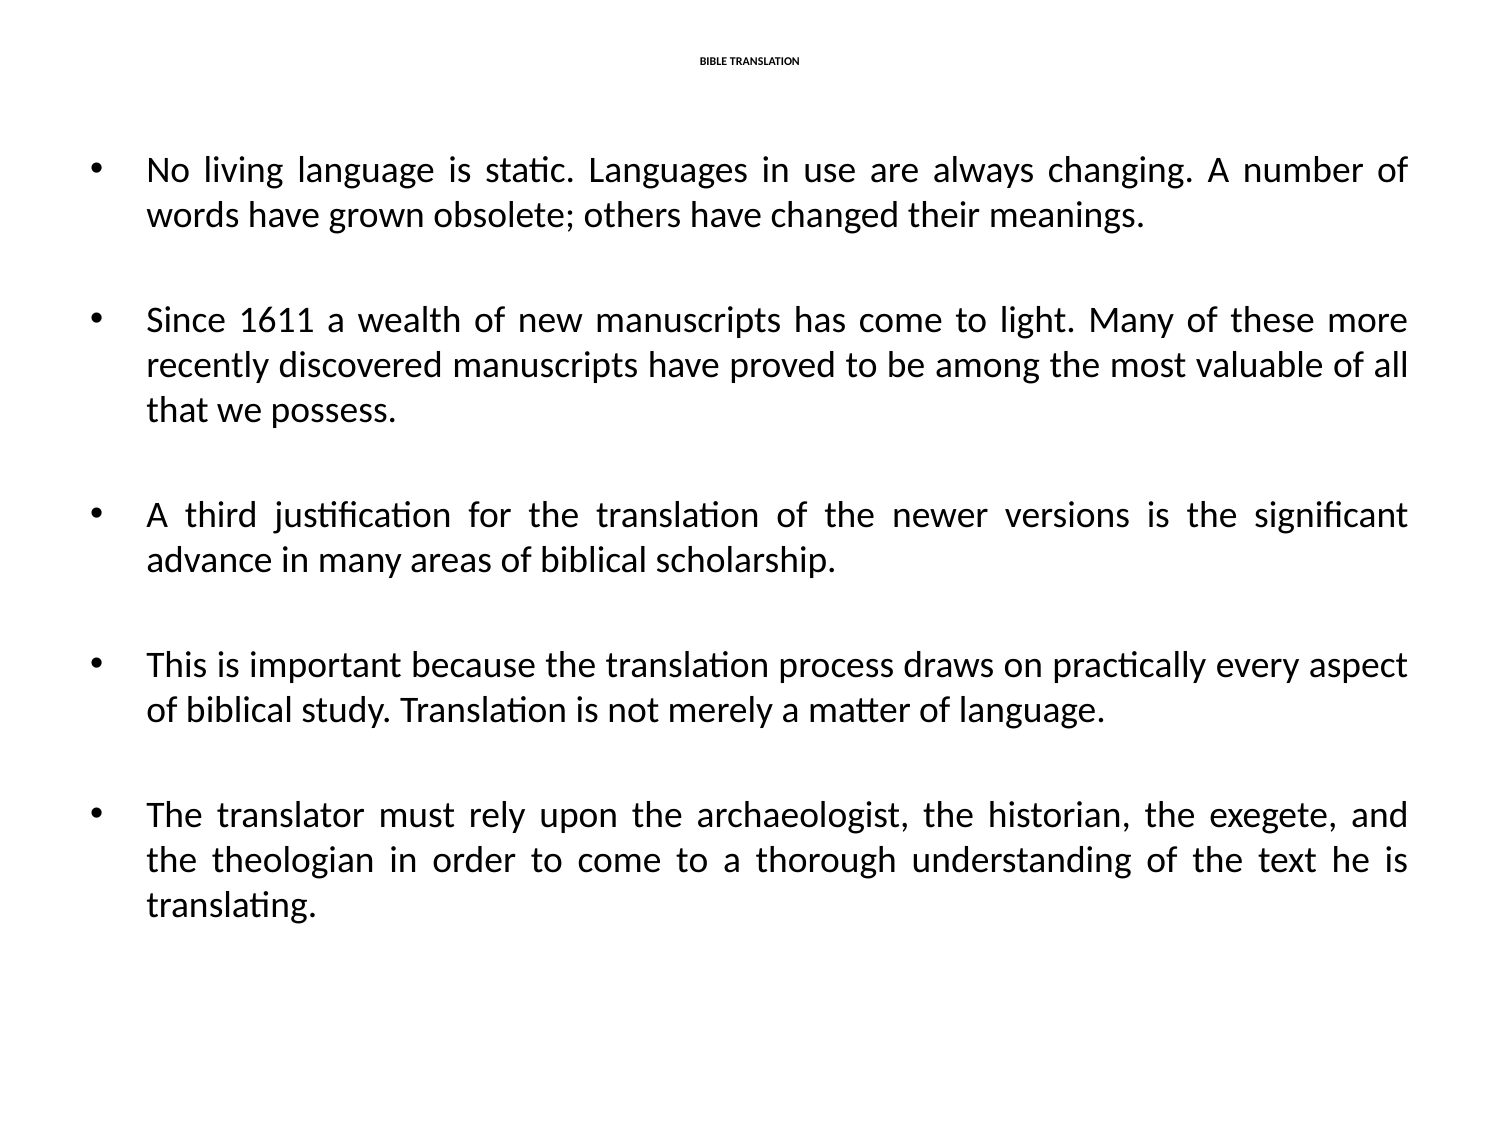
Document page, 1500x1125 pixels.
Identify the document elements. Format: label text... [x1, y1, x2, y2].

list No living language is static. Languages in use are always changing. A number of words have grown obsolete; others have changed their meanings. Since 1611 a wealth of new manuscripts has come to light. Many of these more recently discovered manuscripts have proved to be among the most valuable of all that we possess. A third justification for the translation of the newer versions is the significant advance in many areas of biblical scholarship. This is important because the translation process draws on practically every aspect of biblical study. Translation is not merely a matter of language. The translator must rely upon the archaeologist, the historian, the exegete, and the theologian in order to come to a thorough understanding of the text he is translating. [74, 136, 1426, 1048]
title BIBLE TRANSLATION [74, 44, 1426, 91]
